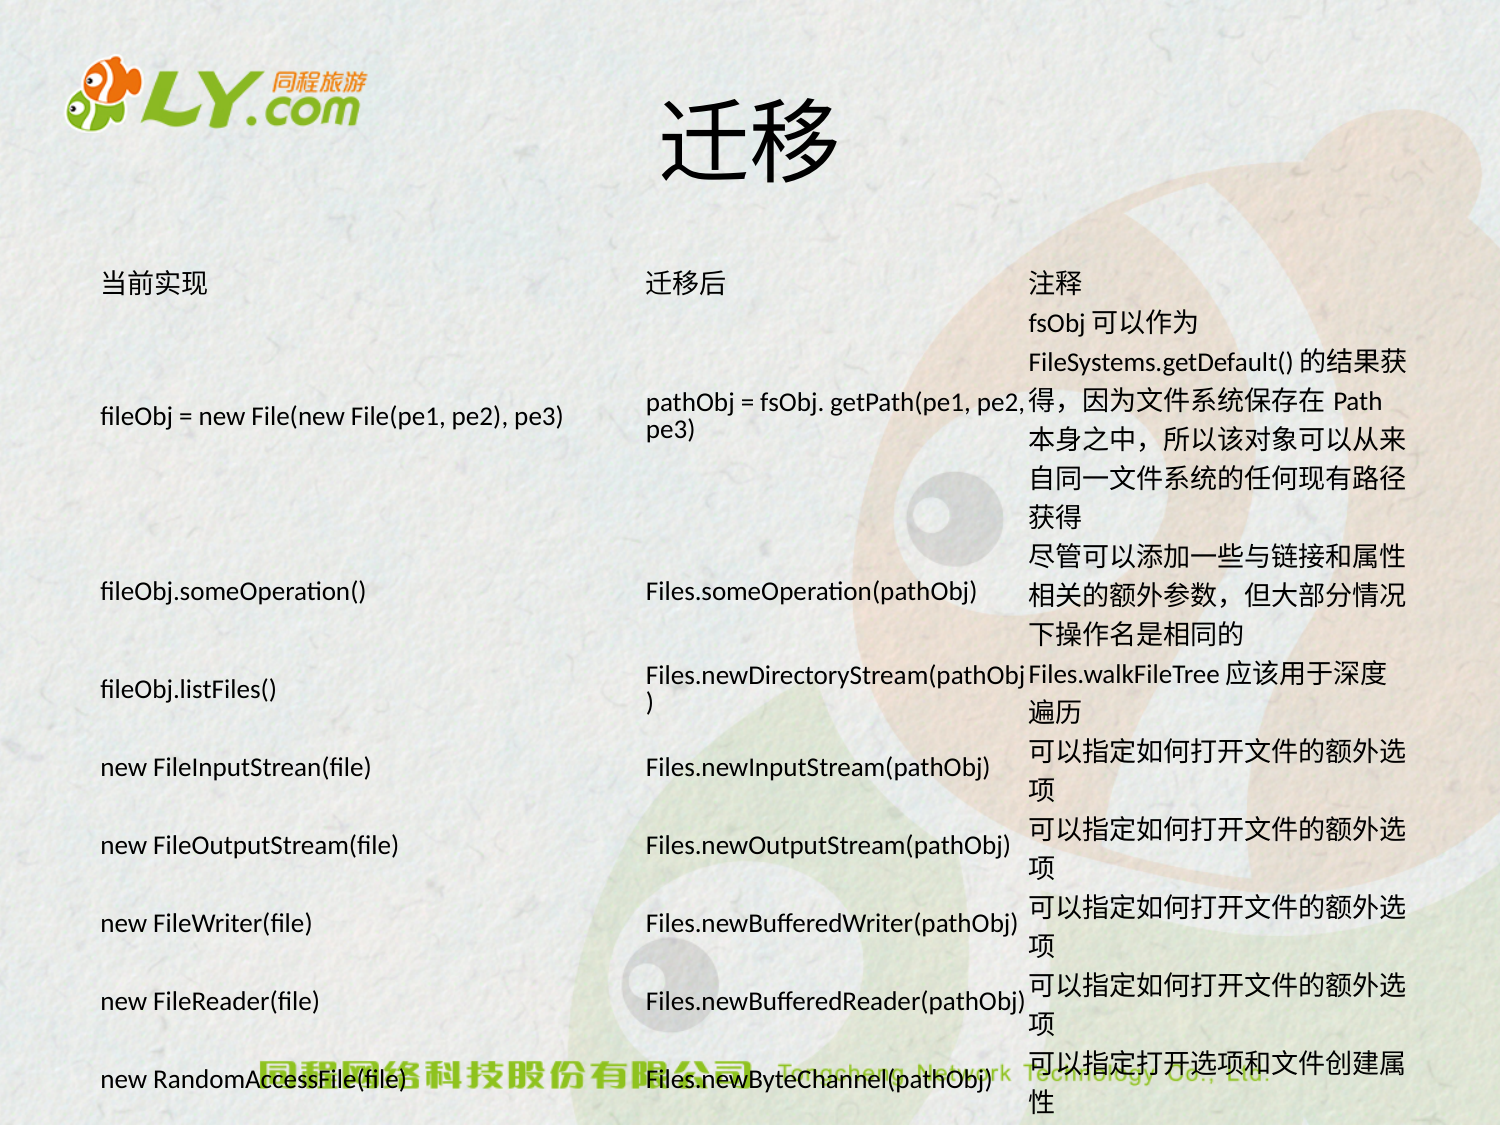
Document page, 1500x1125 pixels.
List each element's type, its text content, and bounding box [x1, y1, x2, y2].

table_header 当前实现 [100, 262, 646, 302]
table_cell Files.newBufferedWriter(pathObj) [646, 886, 1029, 964]
table_cell Files.newDirectoryStream(pathObj) [646, 652, 1029, 730]
table_cell Files.newBufferedReader(pathObj) [646, 964, 1029, 1043]
table_cell new FileReader(file) [100, 964, 646, 1043]
table_cell 可以指定如何打开文件的额外选项 [1029, 808, 1411, 886]
table_cell fsObj可以作为FileSystems.getDefault()的结果获得，因为文件系统保存在Path本身之中，所以该对象可以从来自同一文件系统的任何现有路径获得 [1029, 302, 1411, 535]
table_header 注释 [1029, 262, 1411, 302]
table_cell fileObj.listFiles() [100, 652, 646, 730]
table_cell 尽管可以添加一些与链接和属性相关的额外参数，但大部分情况下操作名是相同的 [1029, 535, 1411, 652]
table_cell fileObj.someOperation() [100, 535, 646, 652]
table_cell new FileInputStrean(file) [100, 730, 646, 808]
table_cell 可以指定打开选项和文件创建属性 [1029, 1043, 1411, 1121]
table_cell Files.newInputStream(pathObj) [646, 730, 1029, 808]
picture [0, 0, 1500, 1125]
table_cell fileObj = new File(new File(pe1, pe2), pe3) [100, 302, 646, 535]
table_cell Files.newByteChannel(pathObj) [646, 1043, 1029, 1121]
table_cell Files.someOperation(pathObj) [646, 535, 1029, 652]
title 迁移 [75, 45, 1425, 233]
table_cell new FileWriter(file) [100, 886, 646, 964]
table_cell 可以指定如何打开文件的额外选项 [1029, 730, 1411, 808]
table_cell 可以指定如何打开文件的额外选项 [1029, 886, 1411, 964]
table_header 迁移后 [646, 262, 1029, 302]
table_cell 可以指定如何打开文件的额外选项 [1029, 964, 1411, 1043]
table_cell Files.newOutputStream(pathObj) [646, 808, 1029, 886]
table_cell Files.walkFileTree应该用于深度遍历 [1029, 652, 1411, 730]
table_cell new FileOutputStream(file) [100, 808, 646, 886]
table_cell new RandomAccessFile(file) [100, 1043, 646, 1121]
table_cell pathObj = fsObj. getPath(pe1, pe2, pe3) [646, 302, 1029, 535]
